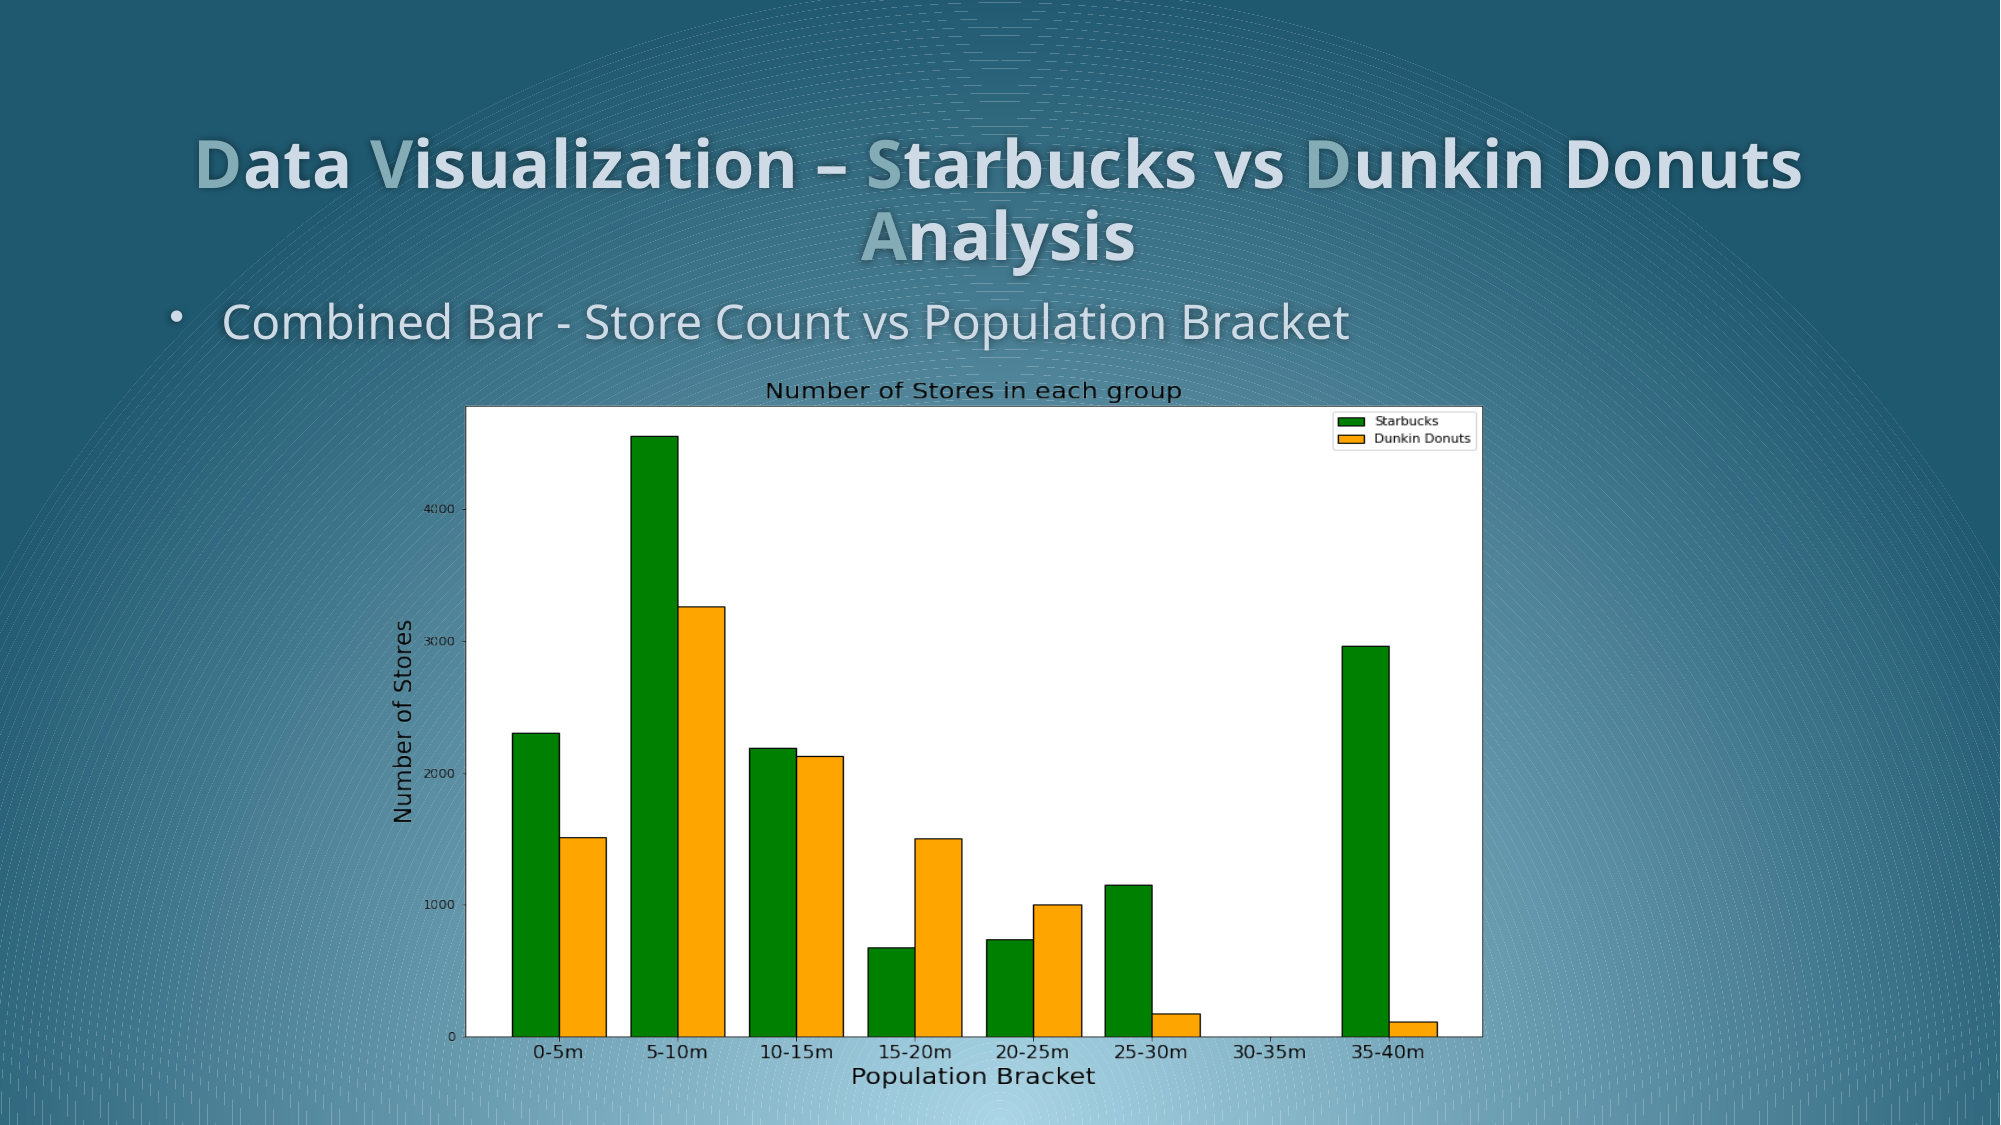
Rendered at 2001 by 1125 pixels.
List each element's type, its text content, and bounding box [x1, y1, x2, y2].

title Data Visualization – Starbucks vs Dunkin Donuts Analysis [149, 99, 1849, 273]
picture [301, 305, 1615, 1125]
list Combined Bar - Store Count vs Population Bracket [149, 278, 1849, 888]
